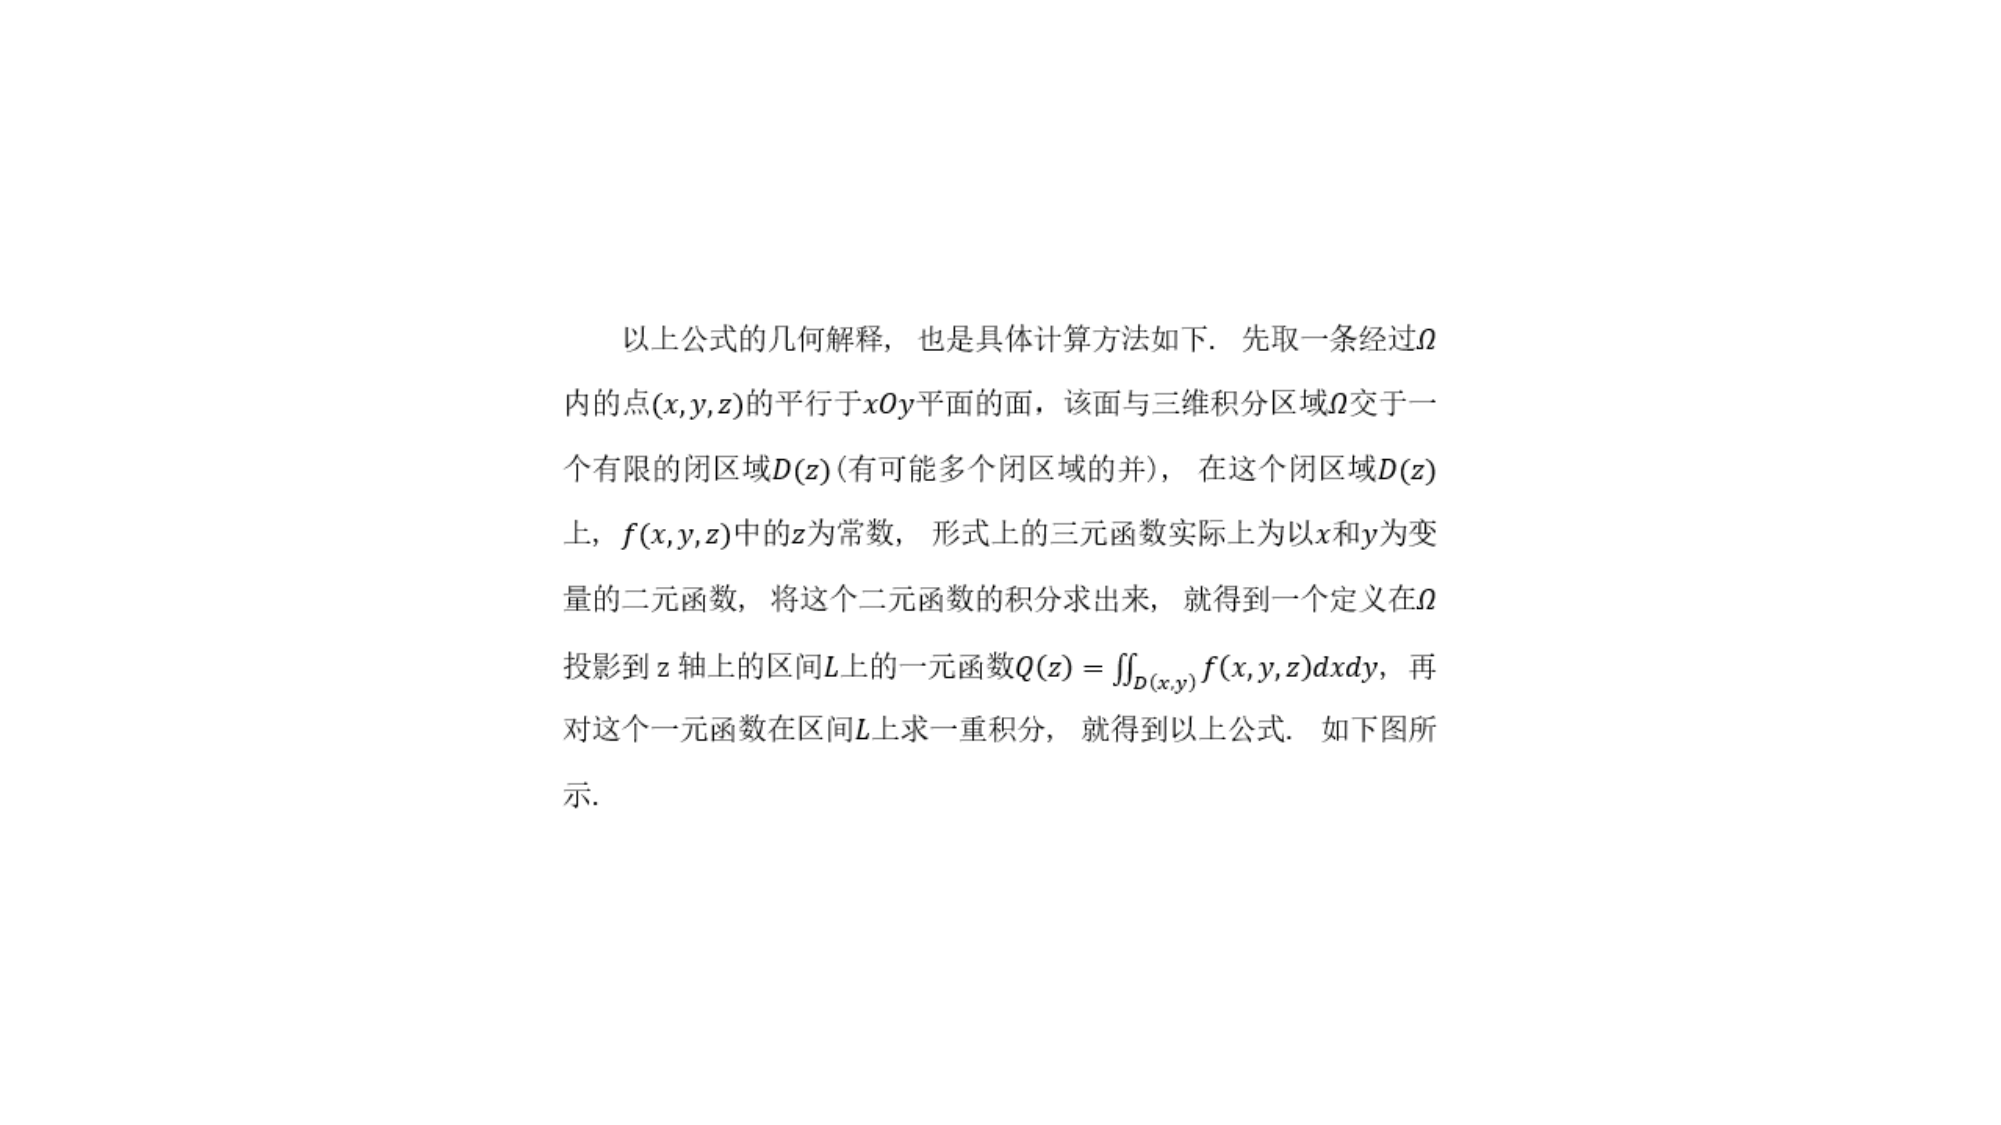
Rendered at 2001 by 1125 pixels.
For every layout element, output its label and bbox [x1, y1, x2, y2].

picture [547, 293, 1453, 832]
